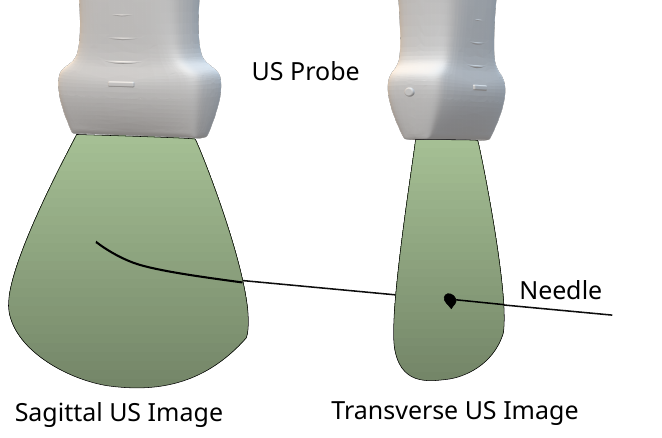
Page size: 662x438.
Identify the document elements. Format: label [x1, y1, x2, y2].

text_box [0, 0, 662, 435]
